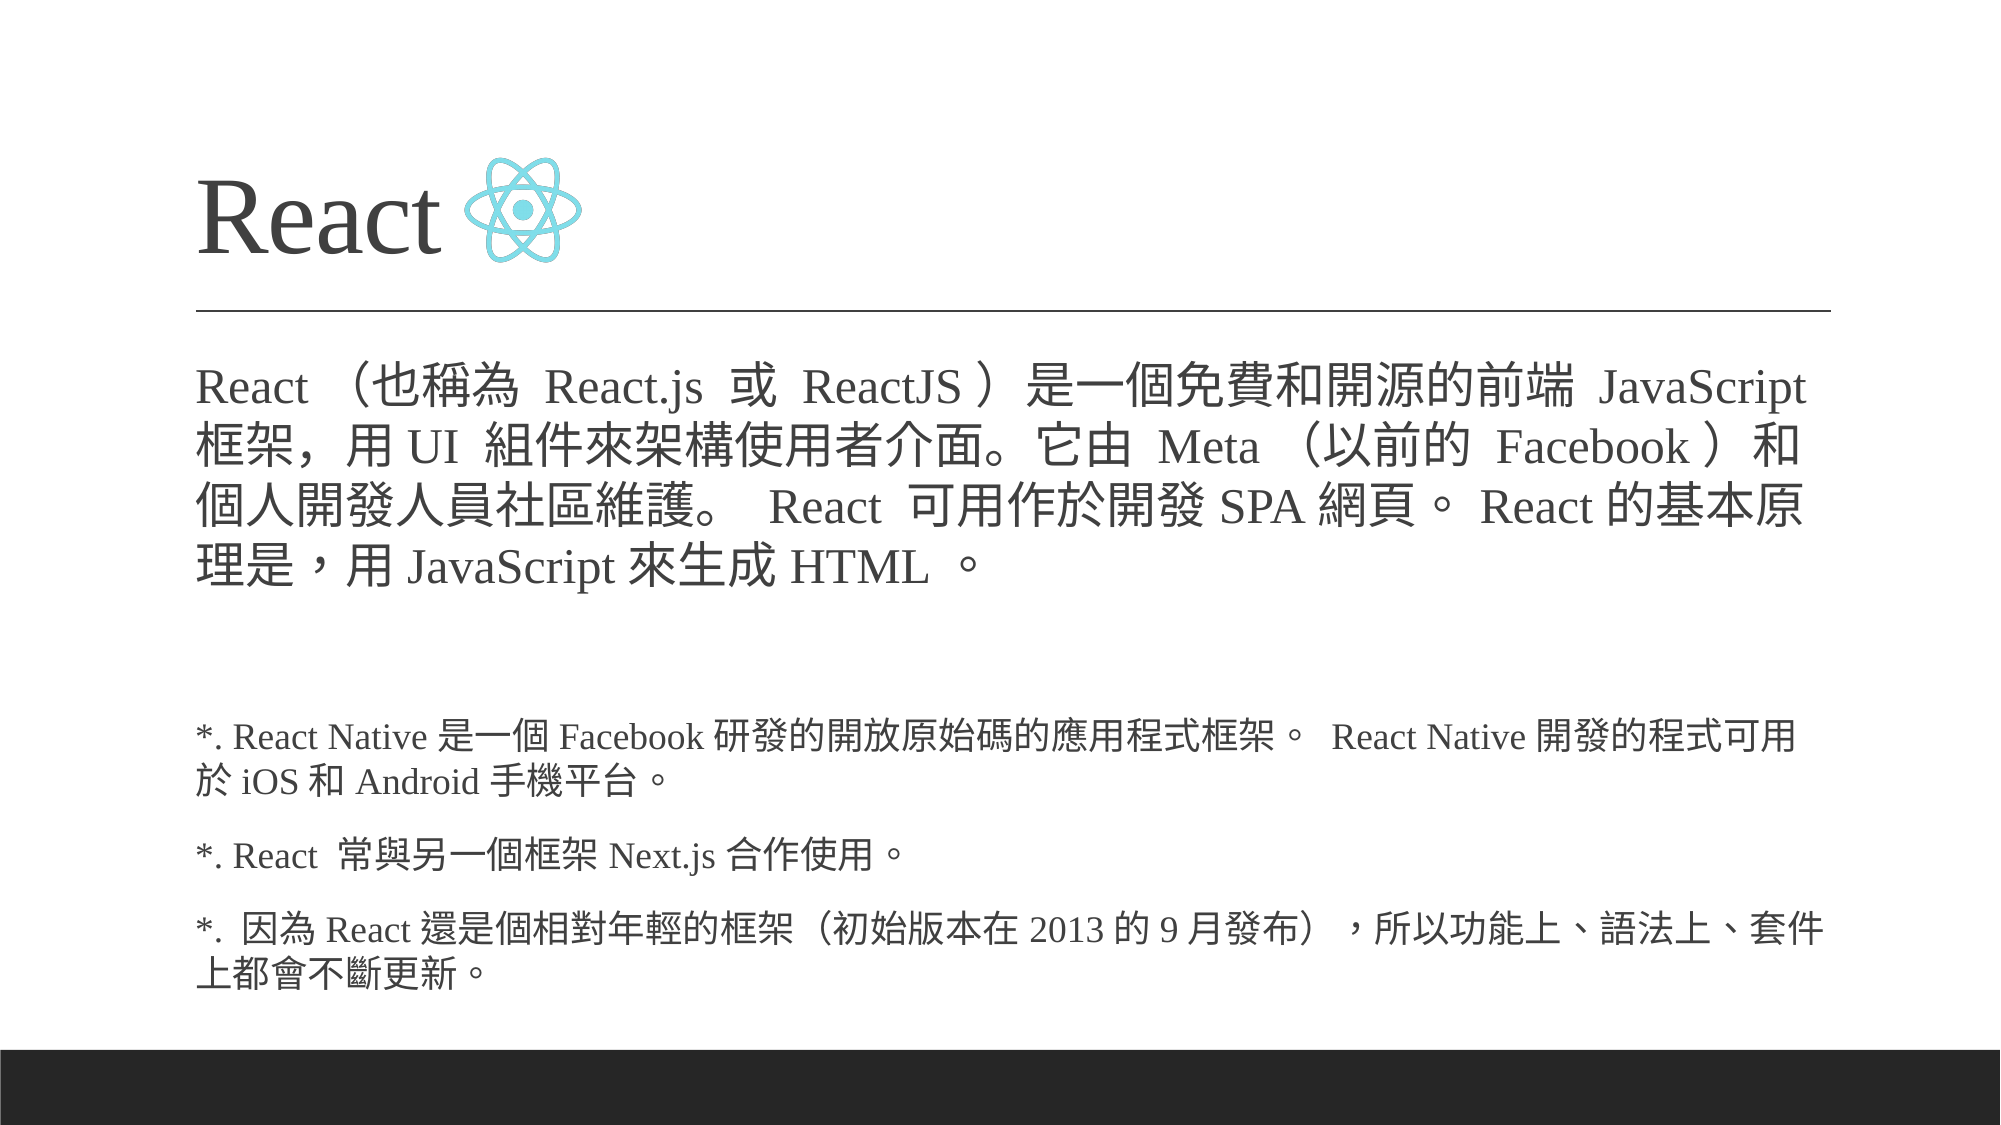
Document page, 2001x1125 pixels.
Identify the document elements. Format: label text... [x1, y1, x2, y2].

list React（也稱為 React.js 或 ReactJS）是一個免費和開源的前端 JavaScript 框架，用UI 組件來架構使用者介面。它由 Meta（以前的 Facebook）和個人開發人員社區維護。 React 可用作於開發SPA網頁。React的基本原理是，用JavaScript來生成HTML。 *. React Native是一個Facebook研發的開放原始碼的應用程式框架。 React Native開發的程式可用於iOS和Android手機平台。 *. React 常與另一個框架Next.js合作使用。 *. 因為React還是個相對年輕的框架（初始版本在2013的9月發布），所以功能上、語法上、套件上都會不斷更新。 [180, 345, 1830, 1018]
title React [180, 47, 1830, 285]
picture [462, 149, 585, 272]
